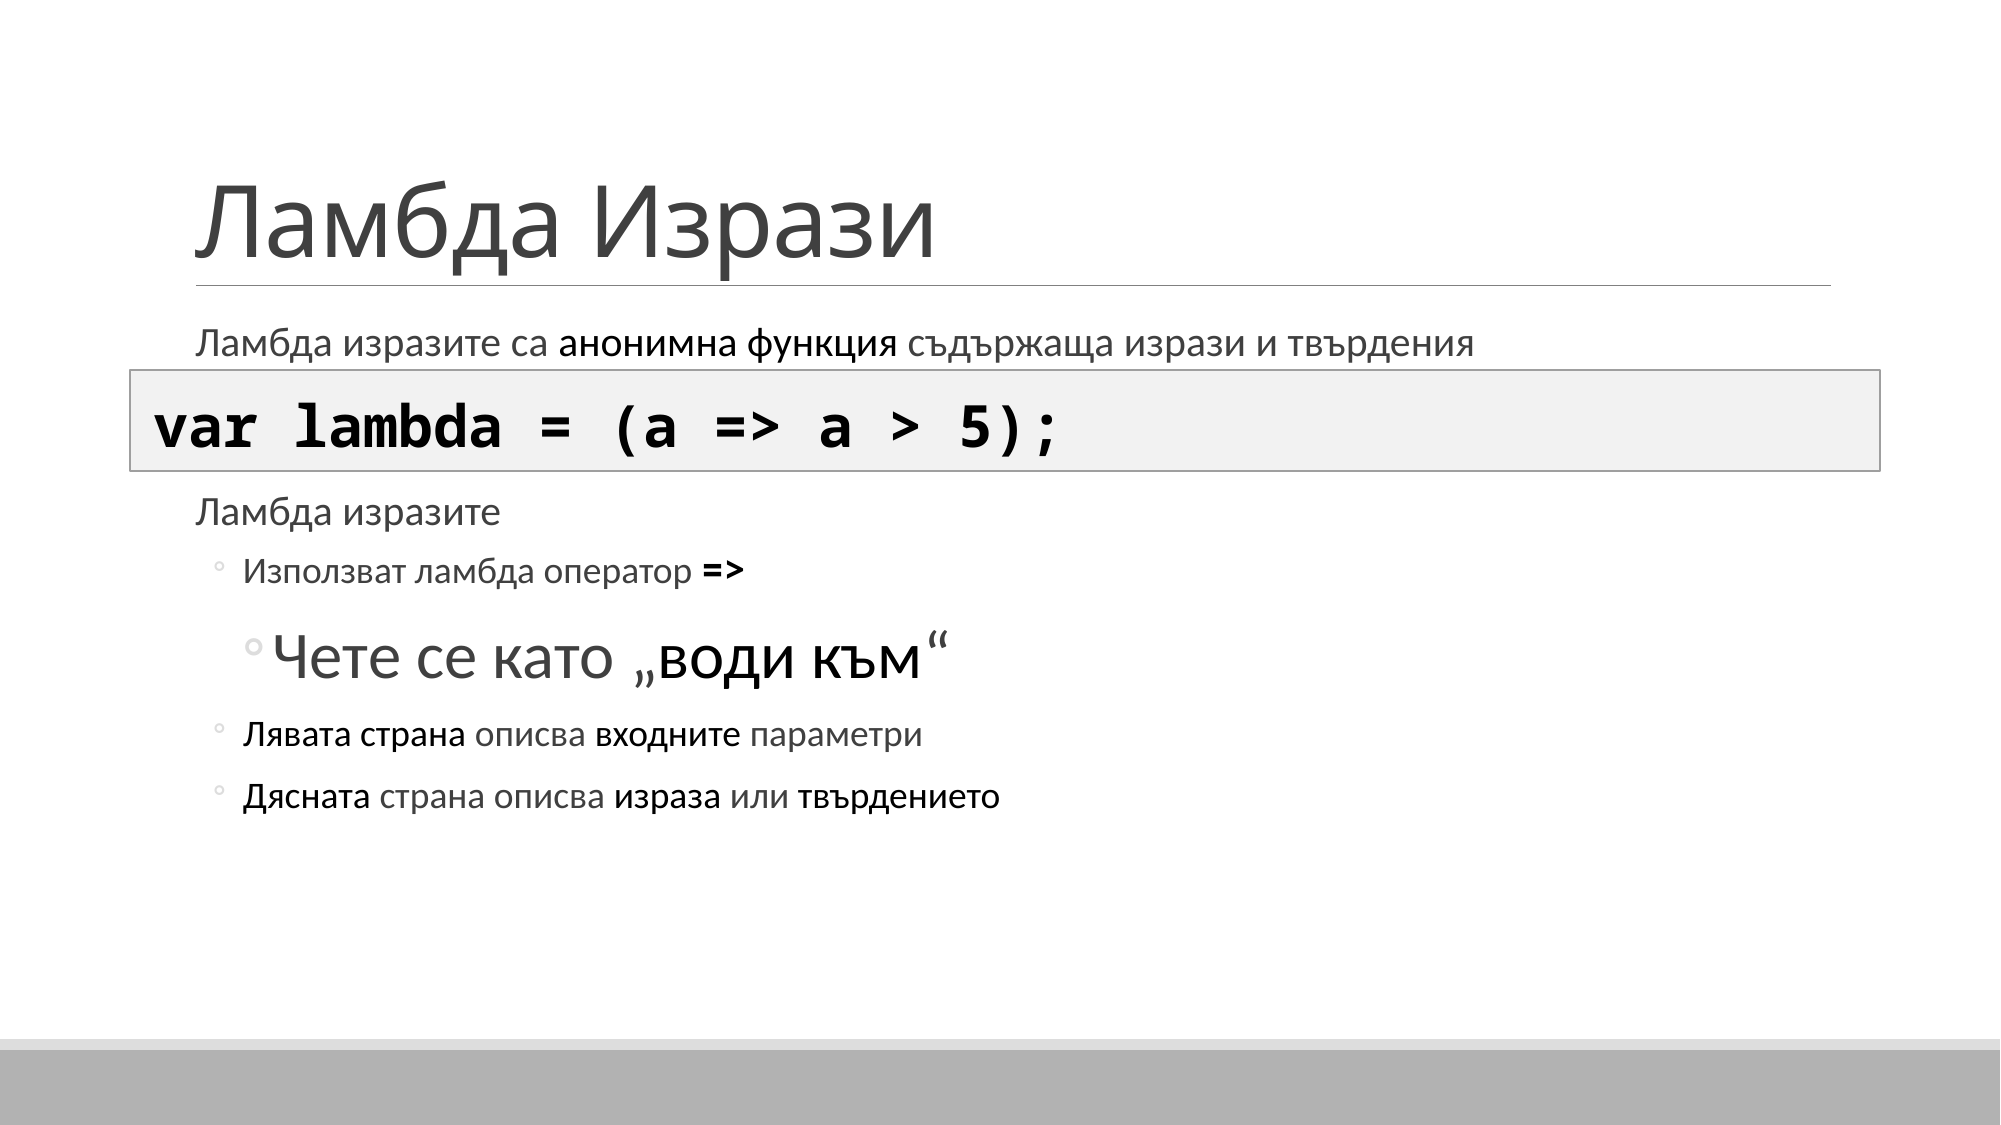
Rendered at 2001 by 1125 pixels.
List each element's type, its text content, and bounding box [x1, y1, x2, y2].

title Ламбда Изрази [180, 47, 1830, 285]
list Ламбда изразите са анонимна функция съдържаща изрази и твърдения Ламбда изразите Използват ламбда оператор => Чете се като „води към“ Лявата страна описва входните параметри Дясната страна описва израза или твърдението [180, 302, 1830, 370]
list Ламбда изразите са анонимна функция съдържаща изрази и твърдения Ламбда изразите Използват ламбда оператор => Чете се като „води към“ Лявата страна описва входните параметри Дясната страна описва израза или твърдението [180, 471, 1830, 963]
text_box var lambda = (a => a > 5); [129, 370, 1880, 471]
